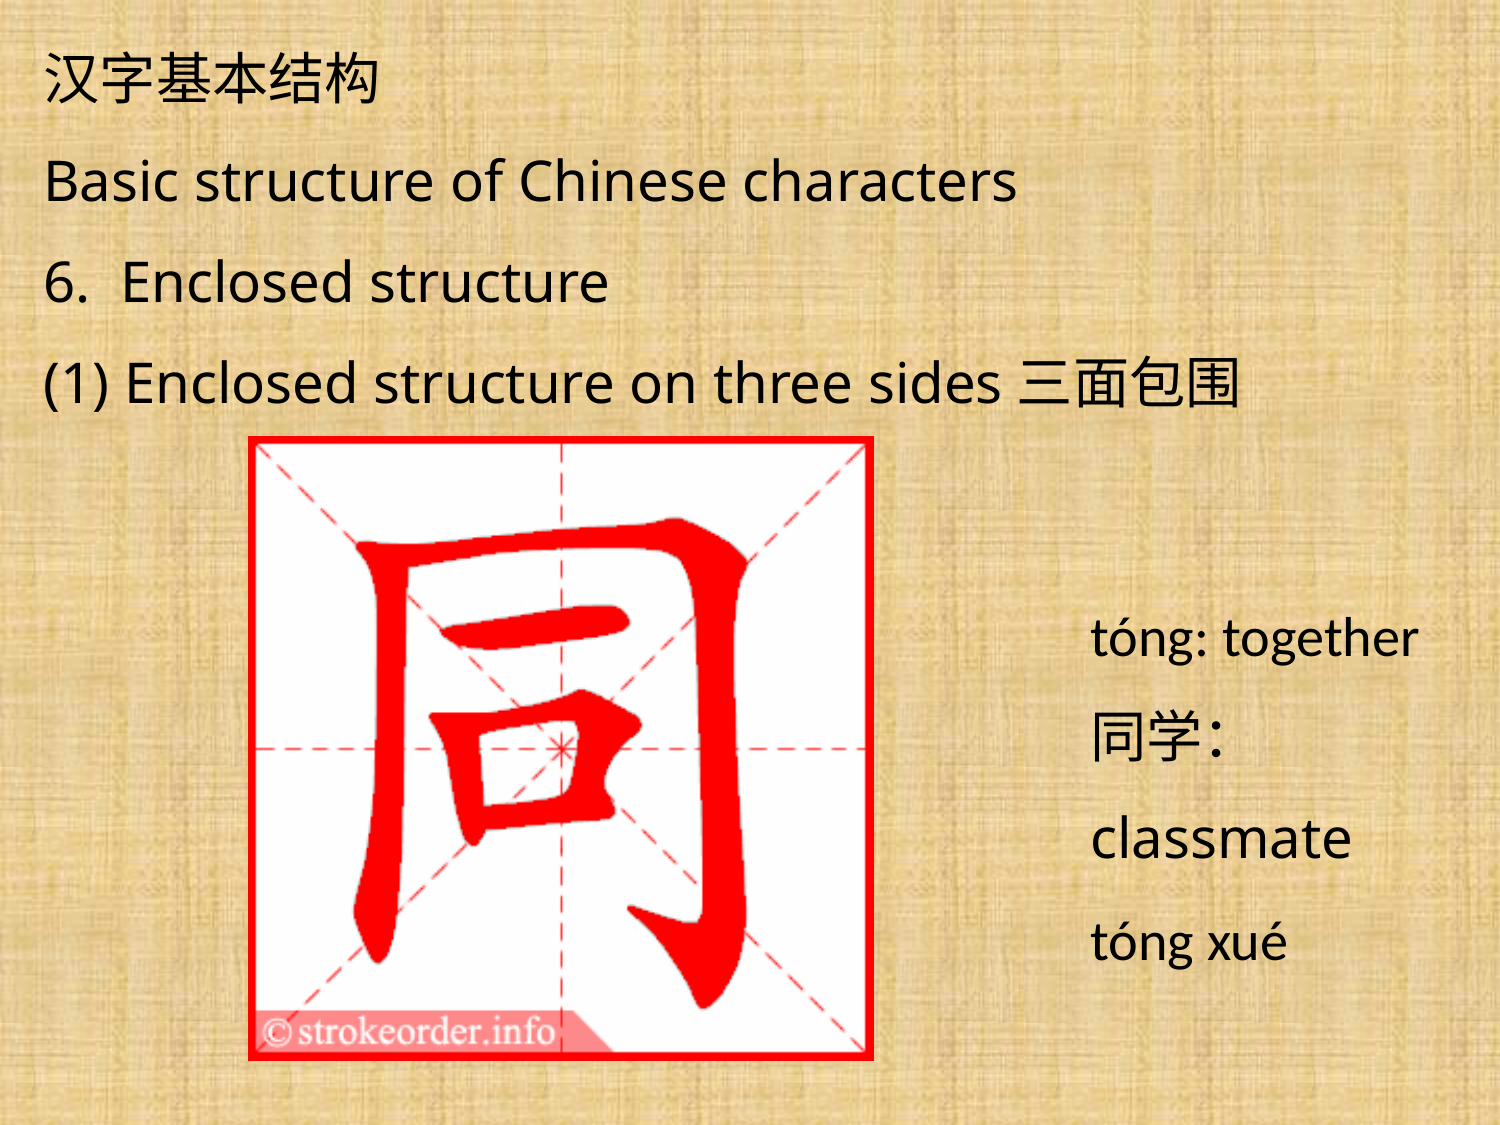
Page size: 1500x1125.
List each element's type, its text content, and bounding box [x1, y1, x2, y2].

picture [0, 0, 1500, 1125]
text_box 汉字基本结构 Basic structure of Chinese characters 6. Enclosed structure (1) Enclosed structure on three sides三面包围 [28, 2, 1346, 423]
text_box tóng: together 同学：classmate tóng xué [1075, 558, 1500, 1080]
